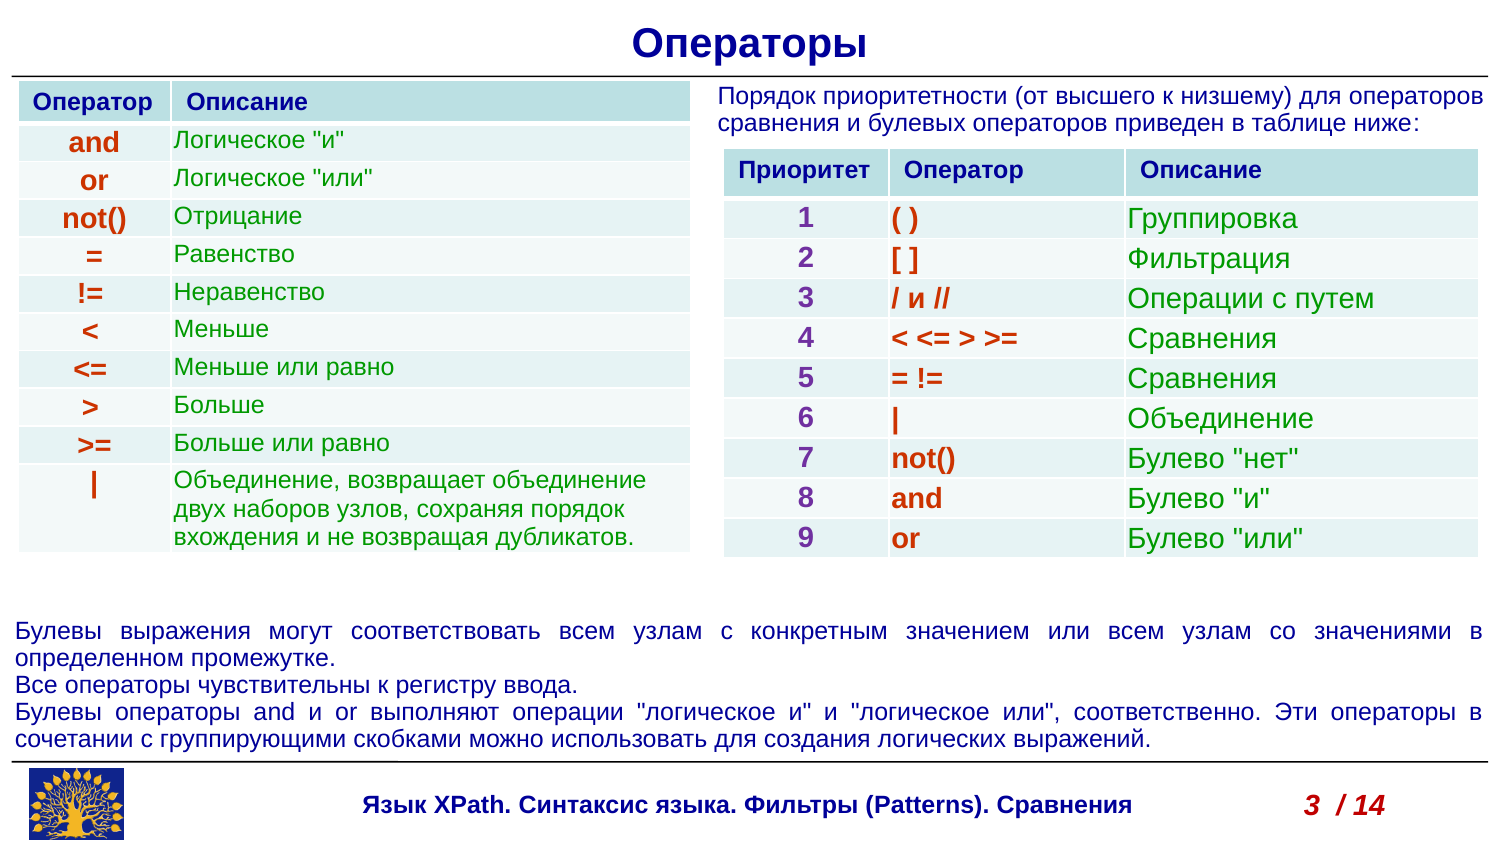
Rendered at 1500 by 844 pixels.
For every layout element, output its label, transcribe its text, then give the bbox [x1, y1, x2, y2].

table_cell or [19, 162, 170, 198]
table_header Оператор [19, 81, 170, 121]
table_cell Группировка [1126, 201, 1478, 238]
table_cell 5 [724, 359, 888, 397]
table_cell or [890, 519, 1124, 557]
table_cell >= [19, 427, 170, 463]
table_cell not() [890, 439, 1124, 477]
table_cell ( ) [890, 201, 1124, 238]
table_cell Меньше [172, 314, 690, 350]
table_cell Объединение, возвращает объединение двух наборов узлов, сохраняя порядок вхождения и не возвращая дубликатов. [172, 465, 690, 552]
table_cell and [19, 126, 170, 161]
table_cell Сравнения [1126, 359, 1478, 397]
table_cell 7 [724, 439, 888, 477]
table_header Описание [172, 81, 690, 121]
table_cell 4 [724, 319, 888, 357]
table_cell not() [19, 200, 170, 236]
table_cell < [19, 314, 170, 350]
table_cell != [19, 276, 170, 312]
text_box Порядок приоритетности (от высшего к низшему) для операторов сравнения и булевых операторов приведен в таблице ниже: [702, 75, 1500, 145]
table_cell 8 [724, 479, 888, 517]
table_cell > [19, 389, 170, 425]
table_cell 6 [724, 399, 888, 437]
table_cell Неравенство [172, 276, 690, 312]
table_header Приоритет [724, 149, 888, 196]
table_cell = [19, 238, 170, 274]
table_cell Равенство [172, 238, 690, 274]
table_cell Сравнения [1126, 319, 1478, 357]
text_box Булевы выражения могут соответствовать всем узлам с конкретным значением или всем узлам со значениями в определенном промежутке. Все операторы чувствительны к регистру ввода. Булевы операторы and и or выполняют операции "логическое и" и "логическое или", соответственно. Эти операторы в сочетании с группирующими скобками можно использовать для создания логических выражений. [0, 610, 1500, 761]
table_cell Больше или равно [172, 427, 690, 463]
table_cell = != [890, 359, 1124, 397]
table_cell and [890, 479, 1124, 517]
table_cell [ ] [890, 239, 1124, 278]
table_cell Логическое "или" [172, 162, 690, 198]
table_cell | [19, 465, 170, 552]
table_cell 1 [724, 201, 888, 238]
table_cell Объединение [1126, 399, 1478, 437]
table_header Описание [1126, 149, 1478, 196]
table_cell Операции с путем [1126, 279, 1478, 317]
table_cell Отрицание [172, 200, 690, 236]
table_cell 9 [724, 519, 888, 557]
table_cell Булево "и" [1126, 479, 1478, 517]
table_cell Булево "или" [1126, 519, 1478, 557]
table_header Оператор [890, 149, 1124, 196]
table_cell Меньше или равно [172, 351, 690, 387]
table_cell 2 [724, 239, 888, 278]
text_box Операторы [0, 8, 1500, 76]
table_cell Логическое "и" [172, 126, 690, 161]
table_cell < <= > >= [890, 319, 1124, 357]
table_cell Больше [172, 389, 690, 425]
table_cell | [890, 399, 1124, 437]
table_cell Булево "нет" [1126, 439, 1478, 477]
table_cell 3 [724, 279, 888, 317]
table_cell / и // [890, 279, 1124, 317]
picture [29, 768, 124, 840]
table_cell <= [19, 351, 170, 387]
table_cell Фильтрация [1126, 239, 1478, 278]
